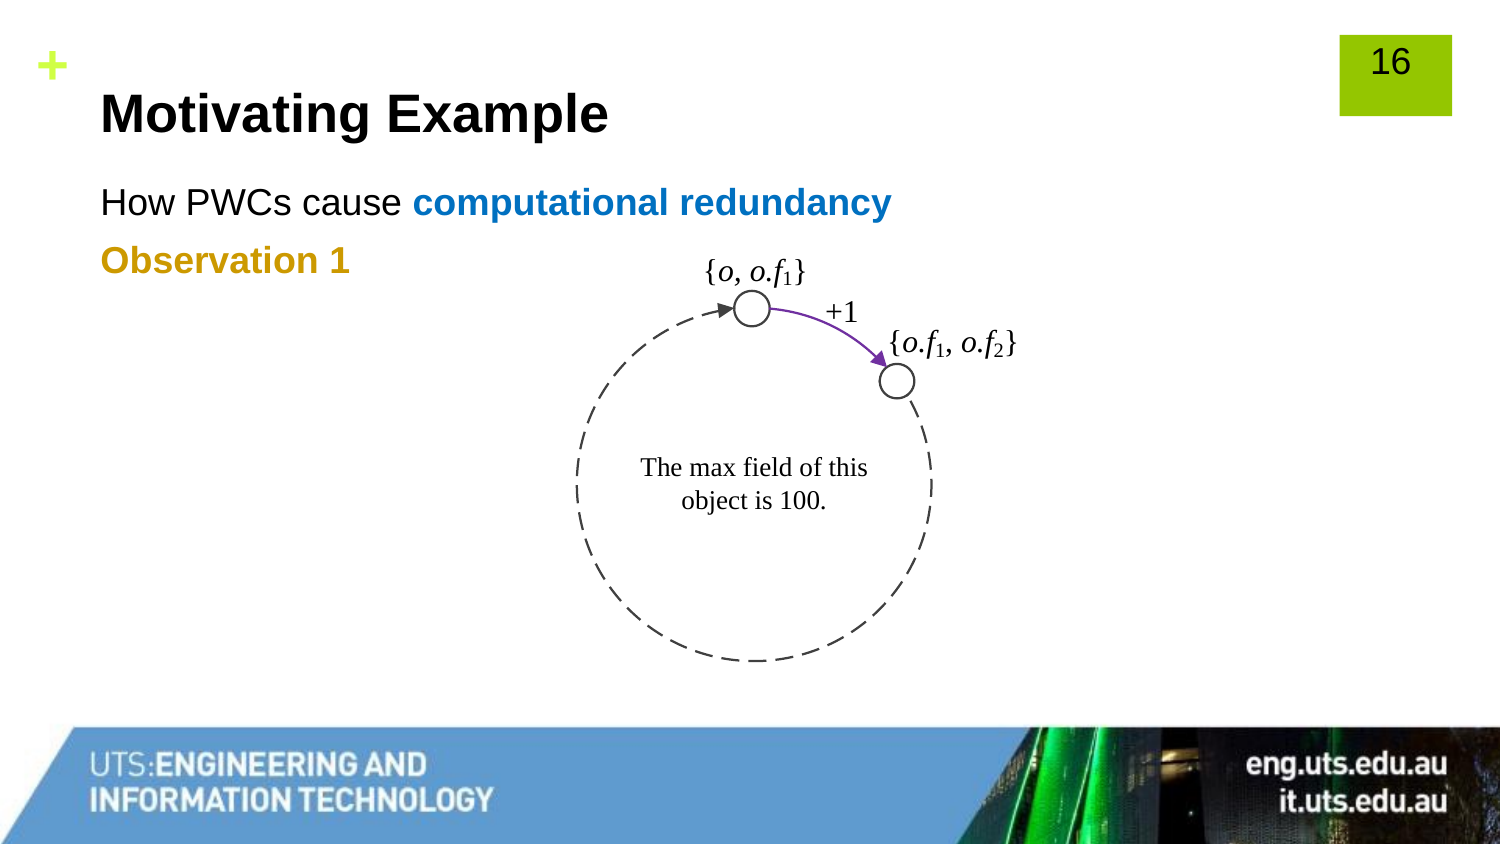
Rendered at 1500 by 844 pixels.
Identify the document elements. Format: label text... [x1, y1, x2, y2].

slide_number 15 [1361, 29, 1454, 88]
picture [0, 0, 1500, 844]
title Motivating Example [99, 3, 1341, 144]
list How PWCs cause computational redundancy Observation 1 [99, 180, 1408, 261]
